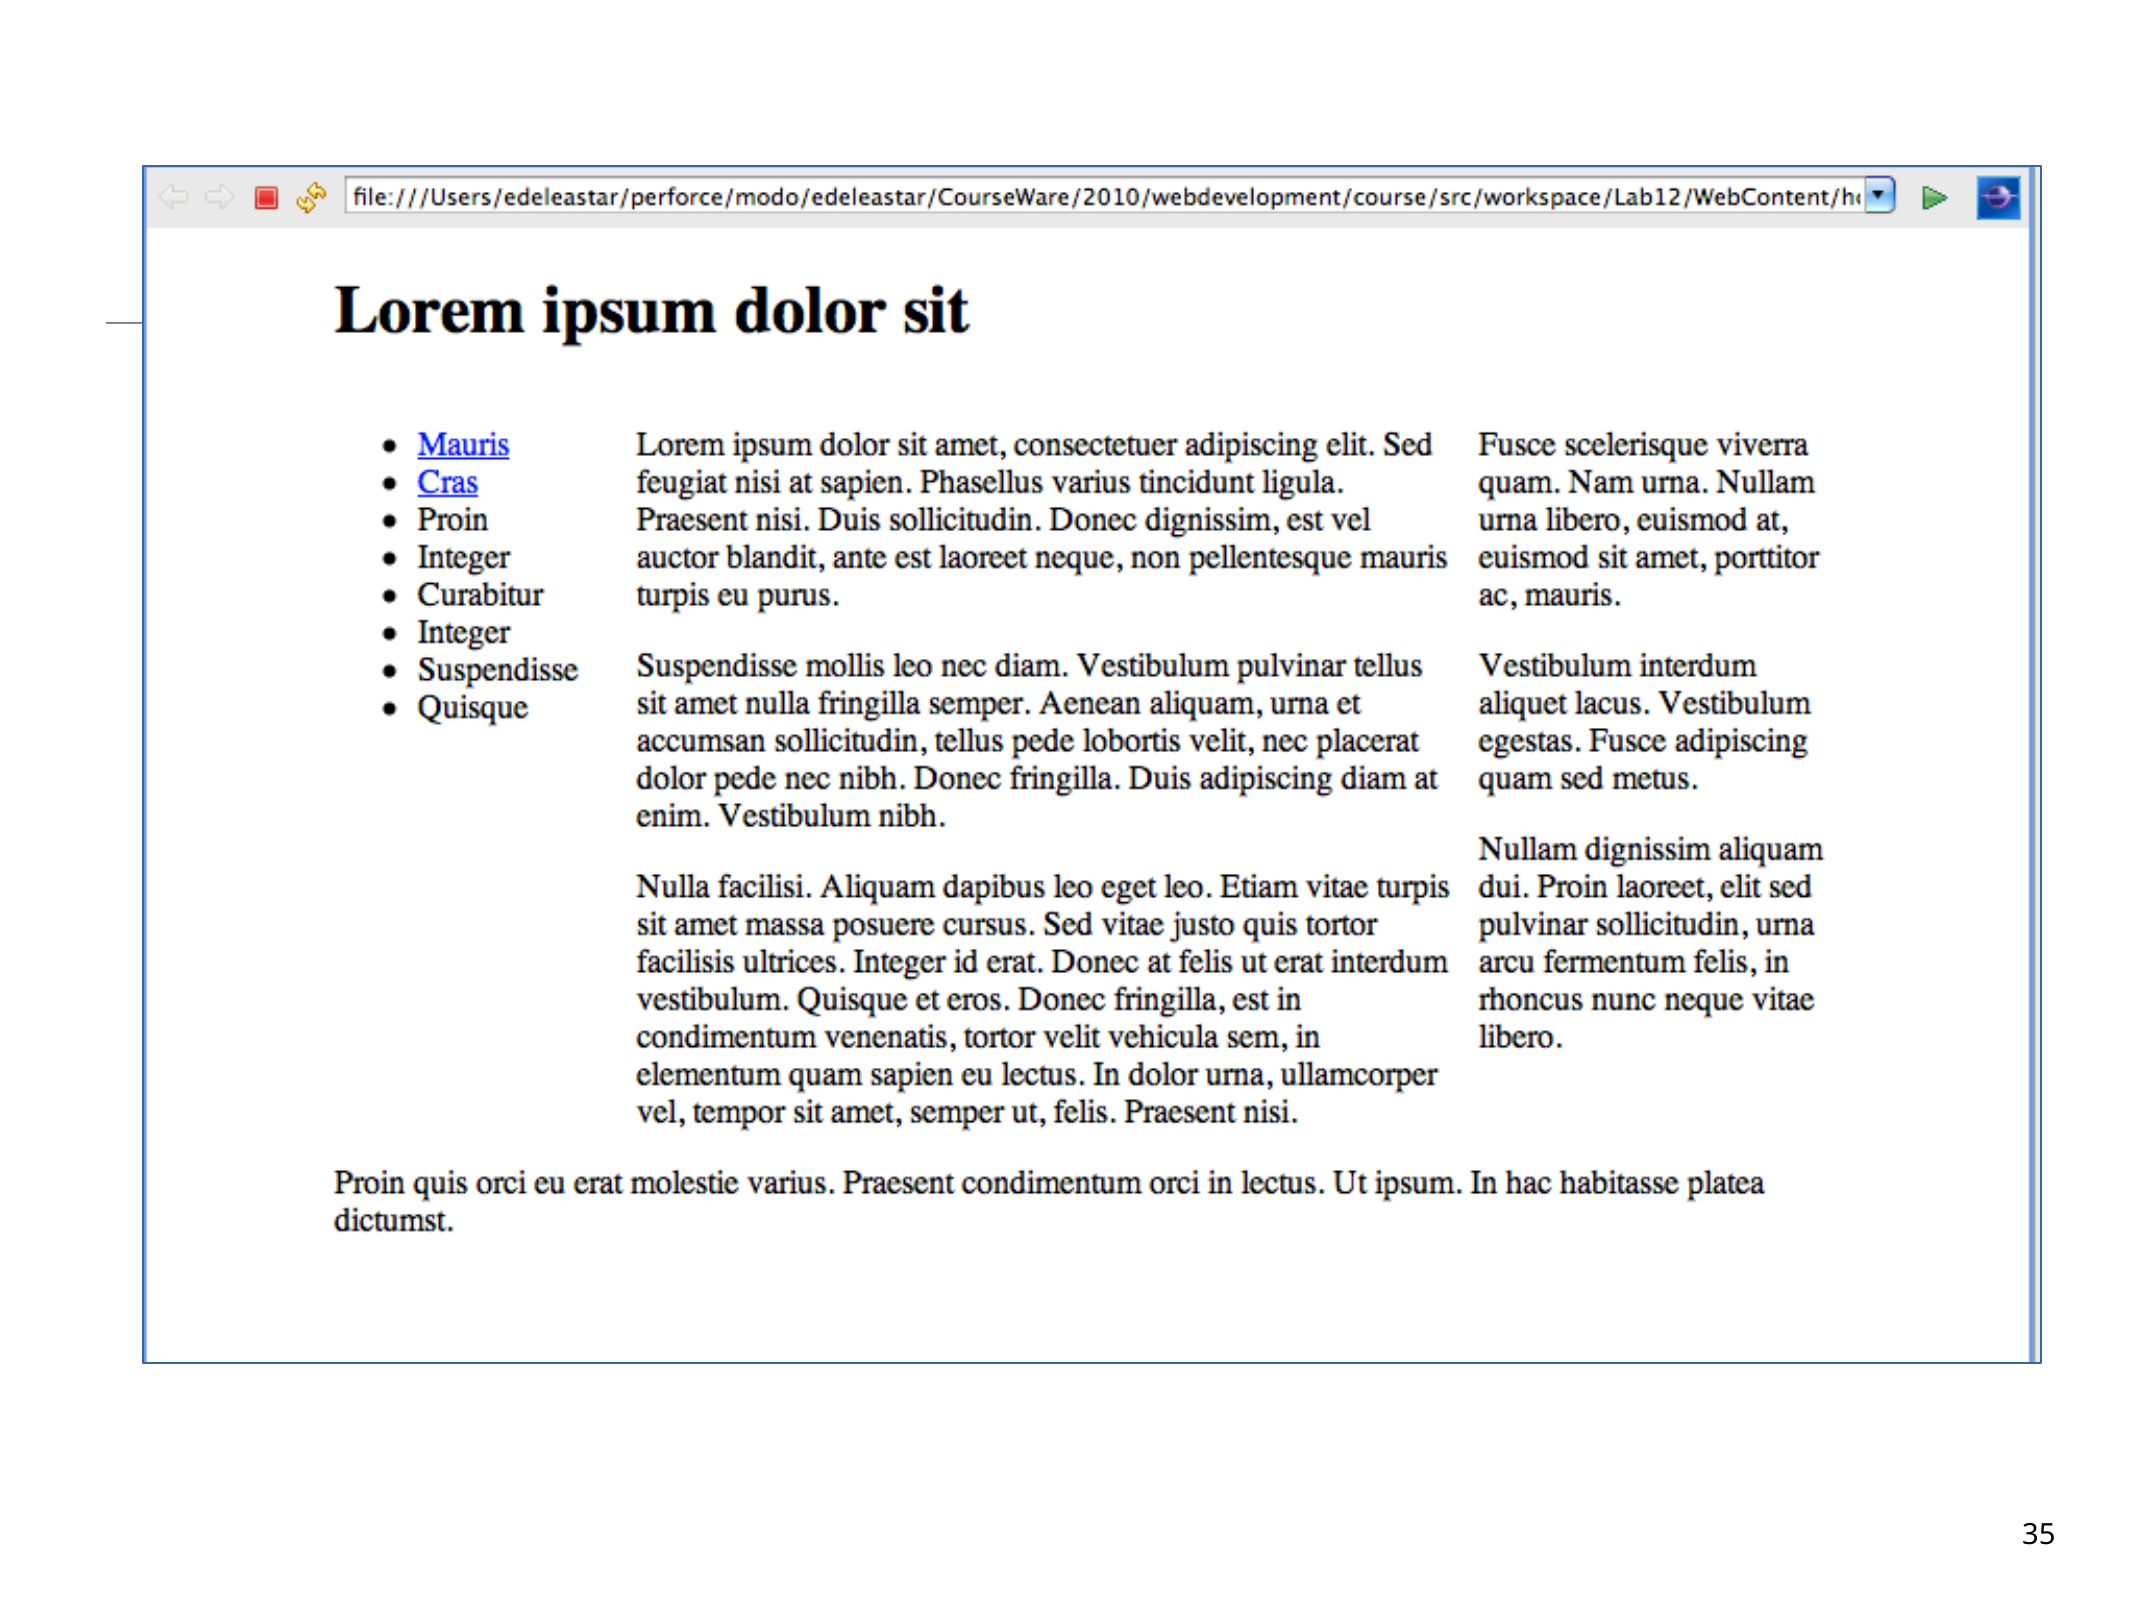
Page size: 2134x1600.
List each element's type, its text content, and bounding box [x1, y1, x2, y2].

picture [143, 166, 2040, 1363]
text_box 35 [2014, 1508, 2064, 1558]
